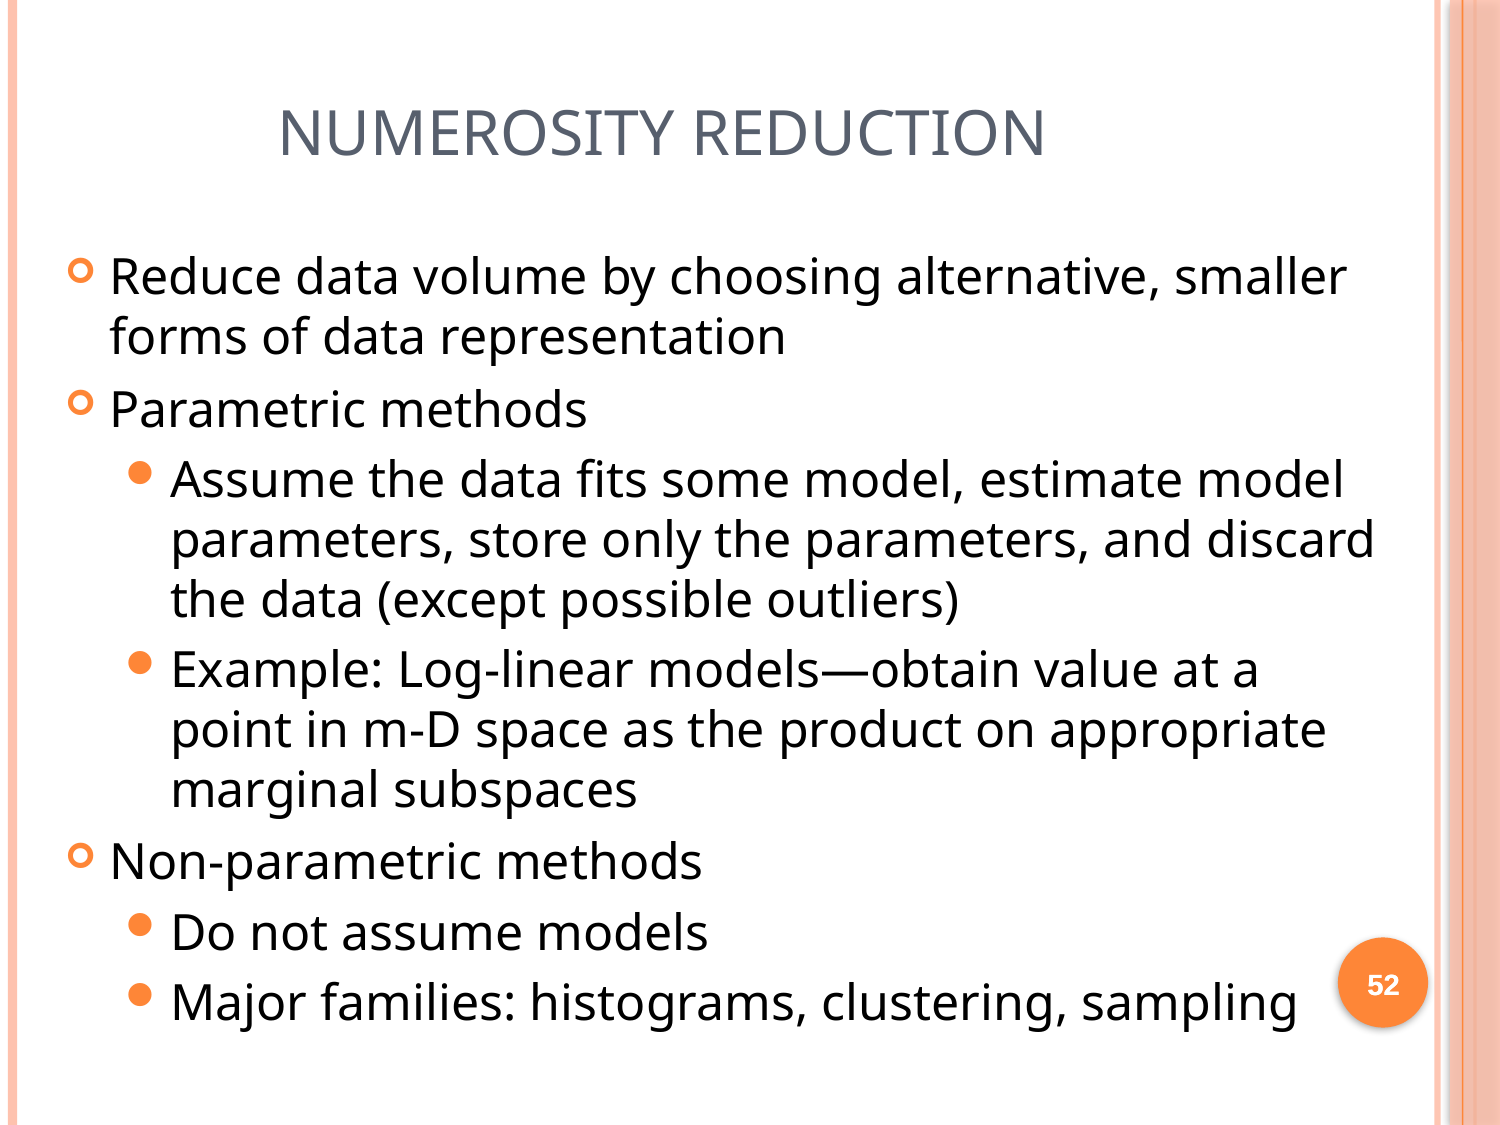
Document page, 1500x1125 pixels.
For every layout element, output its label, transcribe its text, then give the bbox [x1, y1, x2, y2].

title Numerosity Reduction [262, 62, 1138, 175]
slide_number 52 [1333, 940, 1434, 1026]
list Reduce data volume by choosing alternative, smaller forms of data representation Parametric methods Assume the data fits some model, estimate model parameters, store only the parameters, and discard the data (except possible outliers) Example: Log-linear models—obtain value at a point in m-D space as the product on appropriate marginal subspaces Non-parametric methods Do not assume models Major families: histograms, clustering, sampling [49, 237, 1401, 1063]
